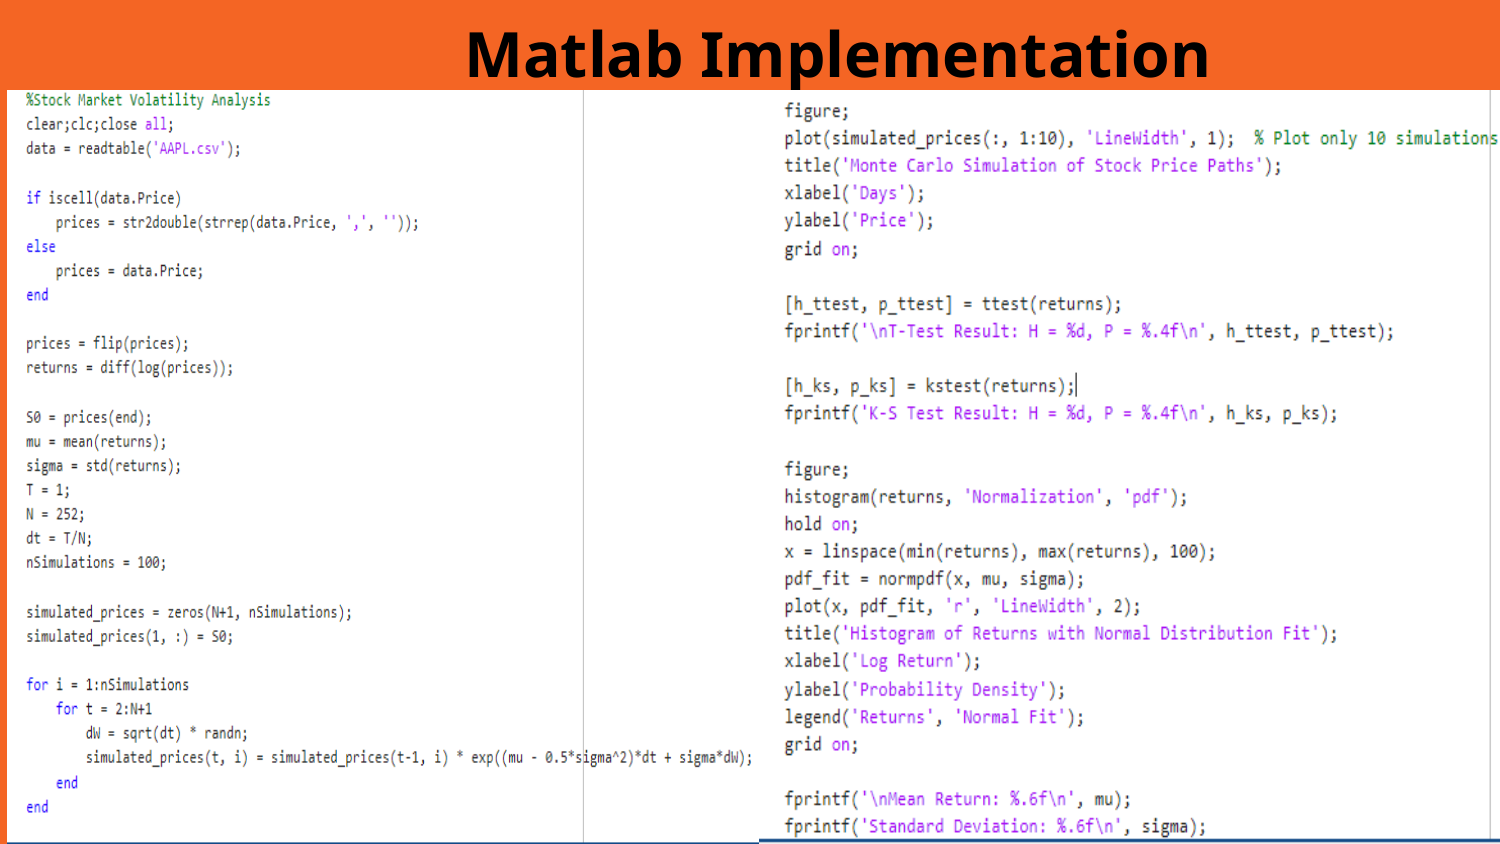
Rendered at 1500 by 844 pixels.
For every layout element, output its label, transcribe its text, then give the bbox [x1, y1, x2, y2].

text_box Matlab Implementation [449, 0, 1245, 89]
picture [7, 90, 1500, 844]
